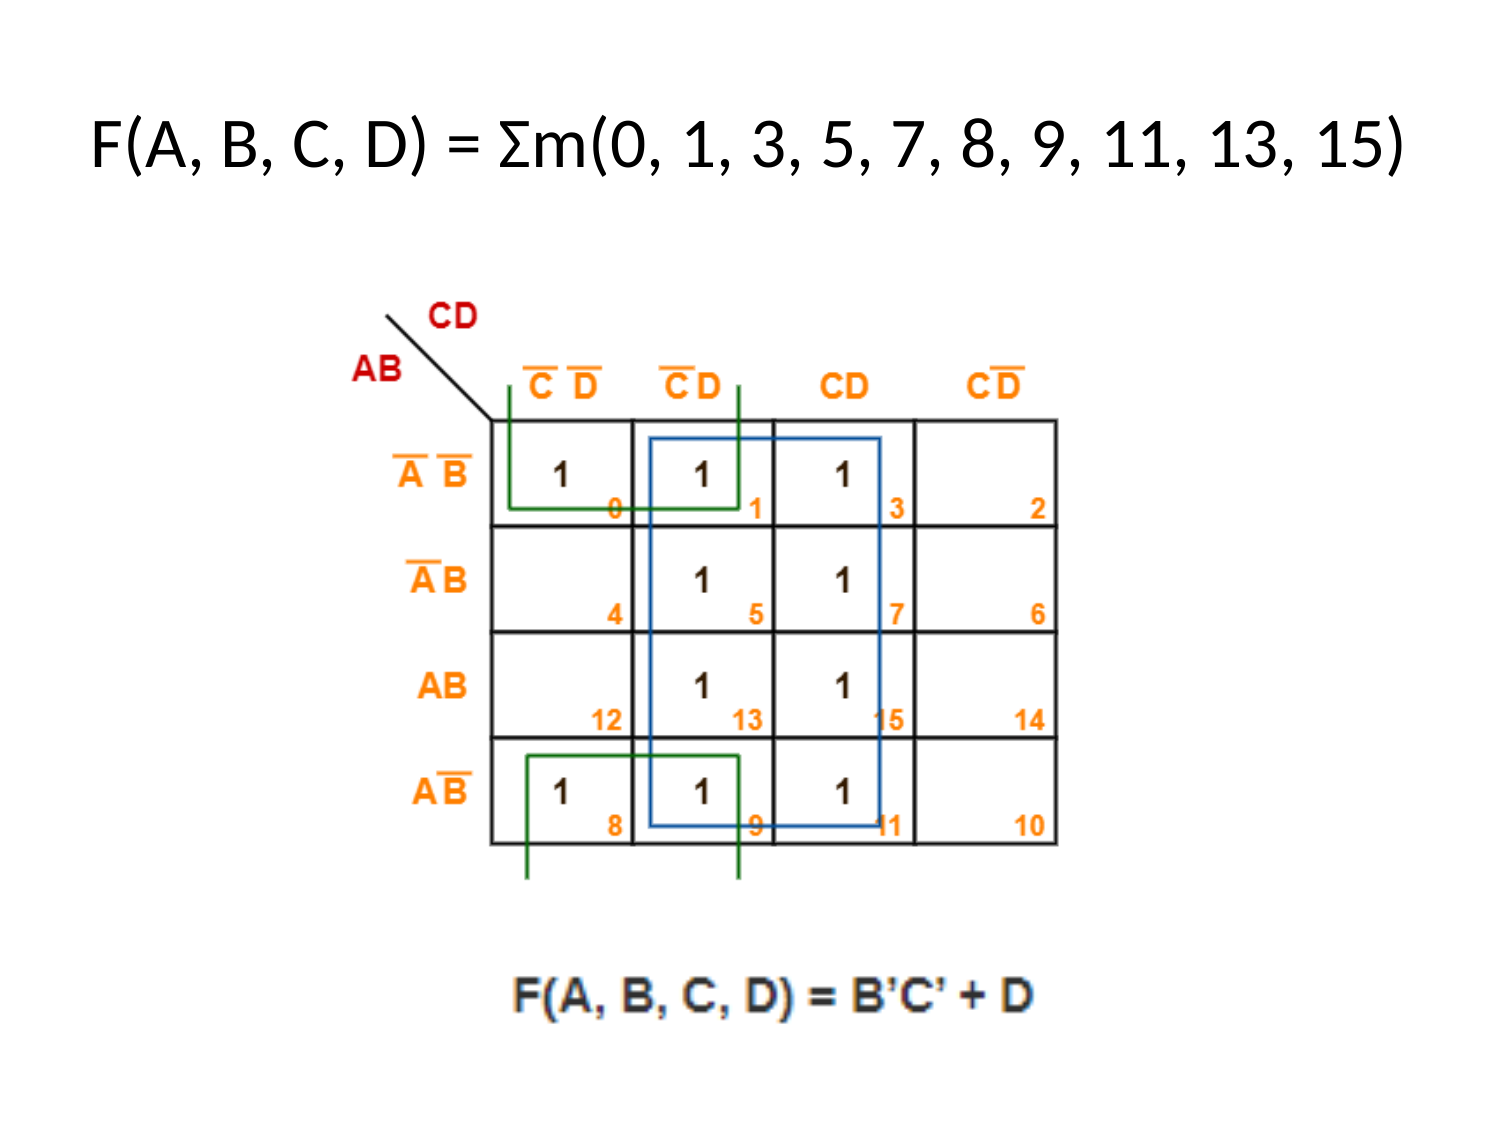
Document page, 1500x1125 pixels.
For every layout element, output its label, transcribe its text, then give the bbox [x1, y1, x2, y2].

title F(A, B, C, D) = Σm(0, 1, 3, 5, 7, 8, 9, 11, 13, 15) [75, 45, 1425, 233]
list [300, 266, 1140, 883]
picture [487, 940, 1070, 1045]
